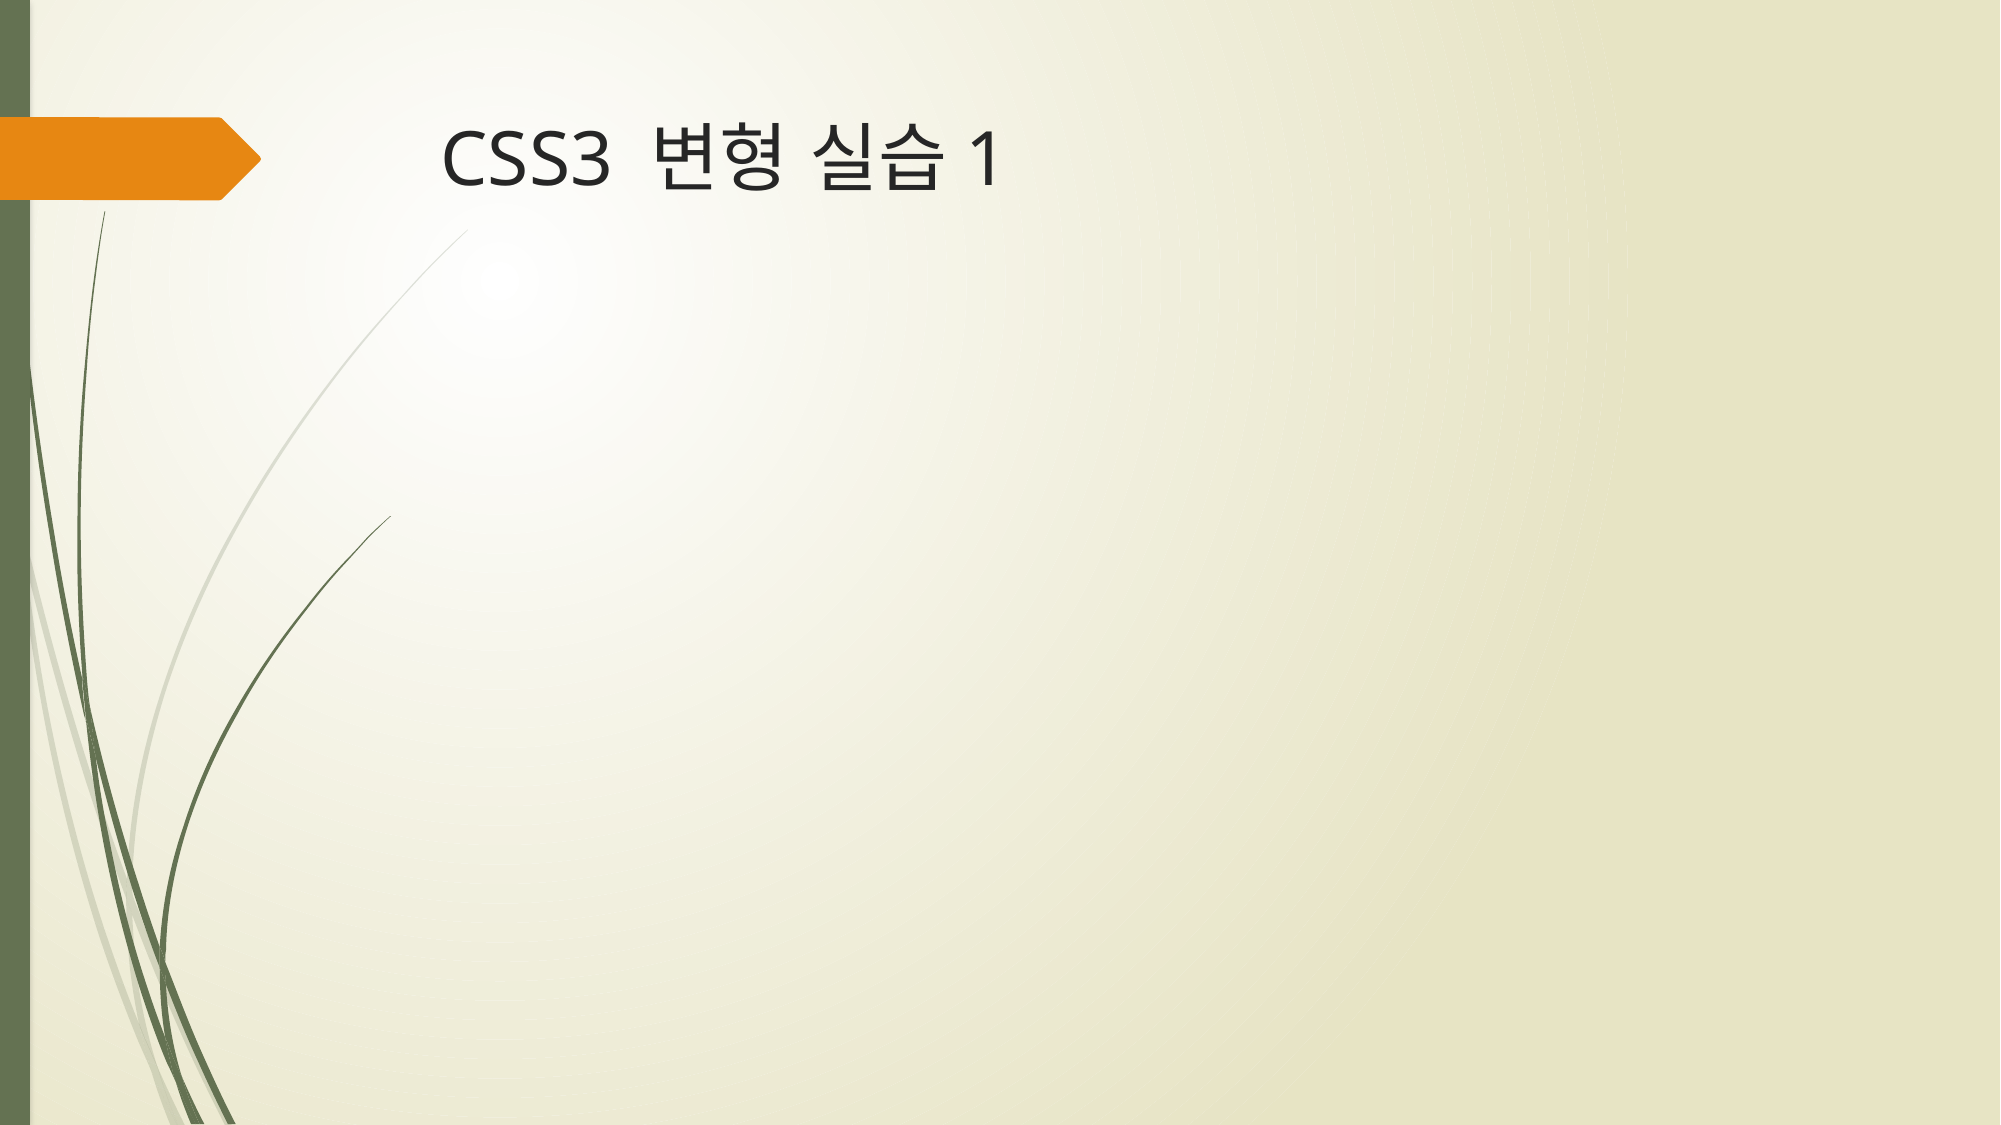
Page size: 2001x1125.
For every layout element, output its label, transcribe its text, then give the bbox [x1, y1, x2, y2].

title CSS3 변형 실습1 [425, 102, 1888, 313]
